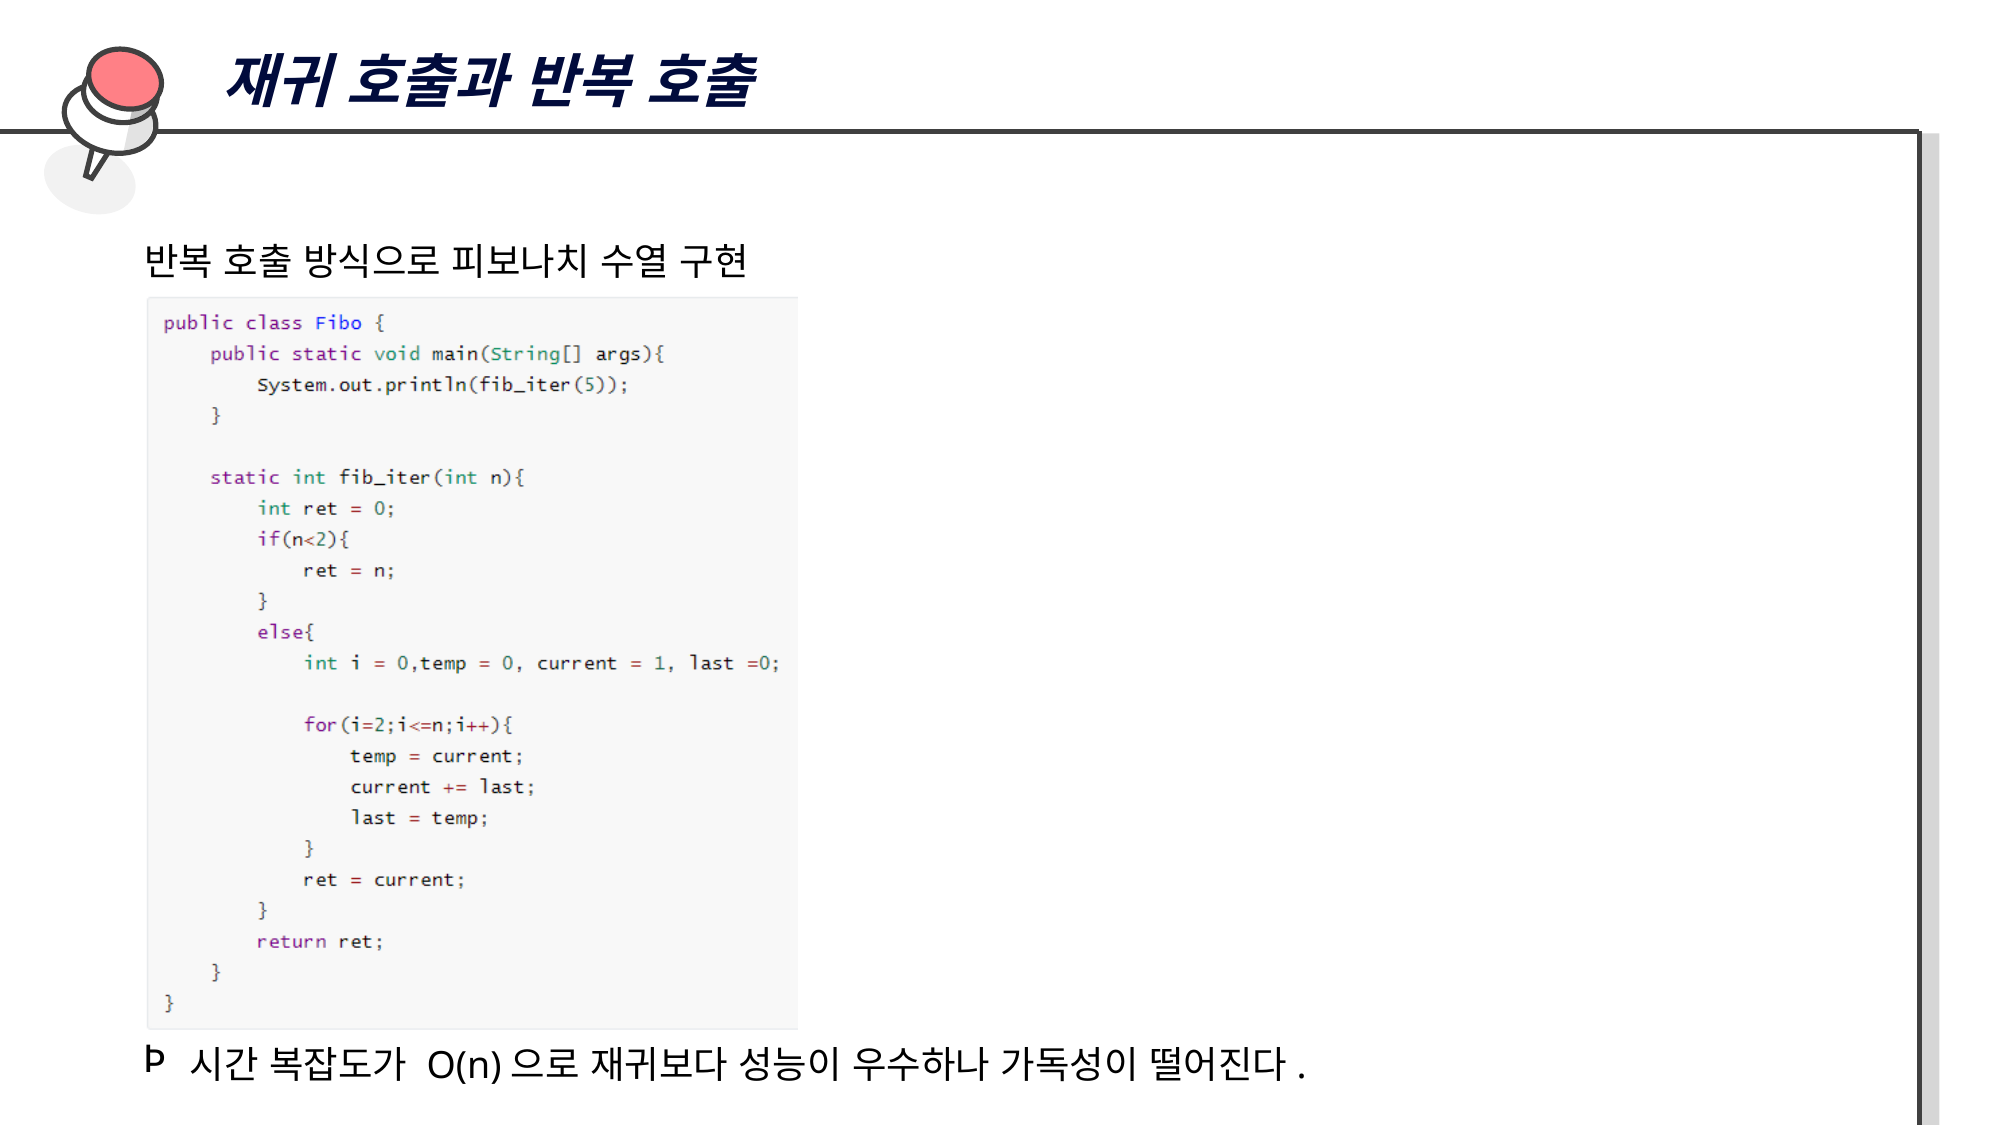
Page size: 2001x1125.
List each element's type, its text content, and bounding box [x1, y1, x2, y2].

text_box [1922, 132, 1941, 1125]
picture [139, 289, 798, 1034]
text_box 반복 호출 방식으로 피보나치 수열 구현 [129, 230, 861, 290]
text_box 재귀 호출과 반복 호출 [208, 1, 1611, 122]
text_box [42, 49, 163, 213]
text_box 시간 복잡도가 O(n)으로 재귀보다 성능이 우수하나 가독성이 떨어진다. [128, 1033, 1440, 1094]
